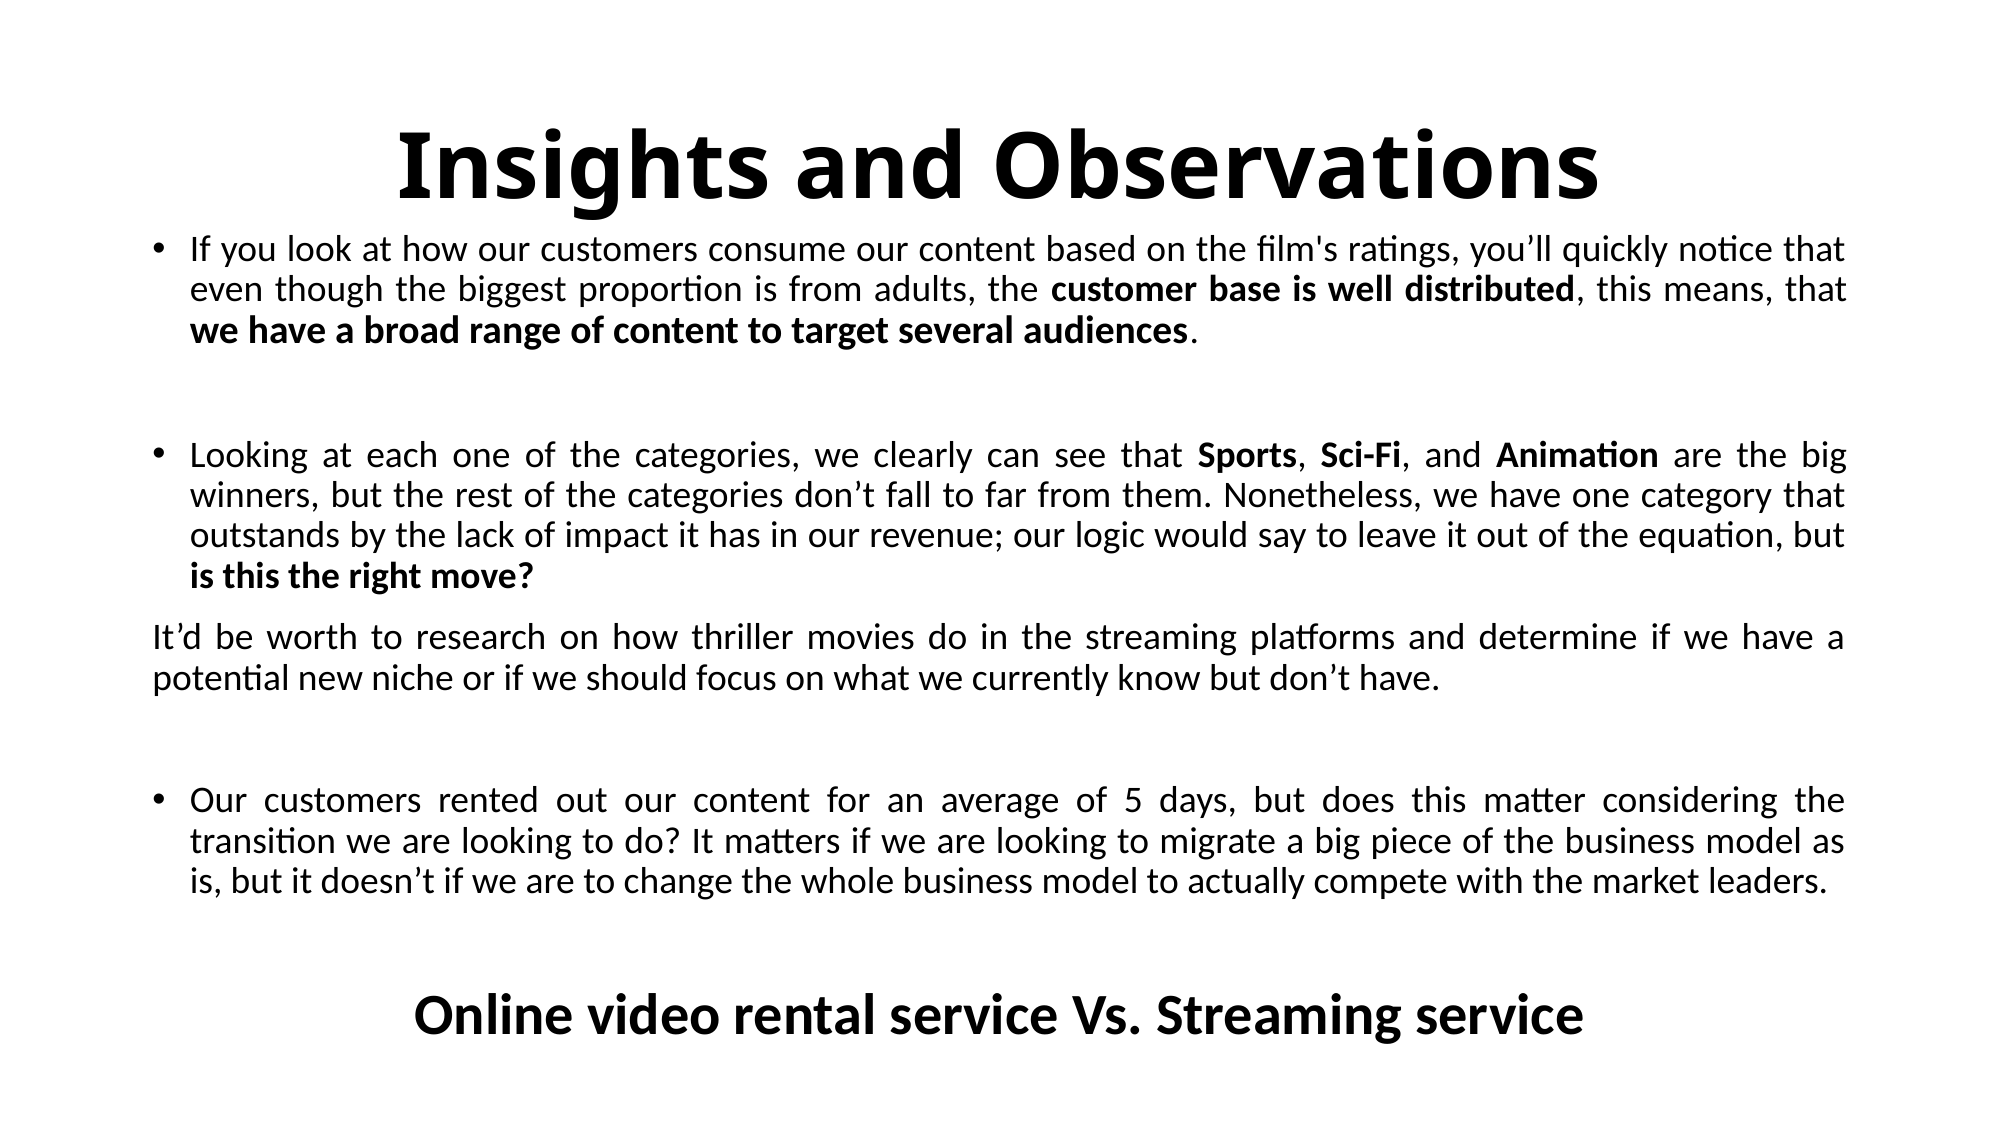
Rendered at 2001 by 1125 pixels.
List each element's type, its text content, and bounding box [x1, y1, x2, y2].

title Insights and Observations [137, 59, 1863, 221]
list If you look at how our customers consume our content based on the film's ratings, you’ll quickly notice that even though the biggest proportion is from adults, the customer base is well distributed, this means, that we have a broad range of content to target several audiences. Looking at each one of the categories, we clearly can see that Sports, Sci-Fi, and Animation are the big winners, but the rest of the categories don’t fall to far from them. Nonetheless, we have one category that outstands by the lack of impact it has in our revenue; our logic would say to leave it out of the equation, but is this the right move? It’d be worth to research on how thriller movies do in the streaming platforms and determine if we have a potential new niche or if we should focus on what we currently know but don’t have. Our customers rented out our content for an average of 5 days, but does this matter considering the transition we are looking to do? It matters if we are looking to migrate a big piece of the business model as is, but it doesn’t if we are to change the whole business model to actually compete with the market leaders. Online video rental service Vs. Streaming service [137, 221, 1863, 1096]
